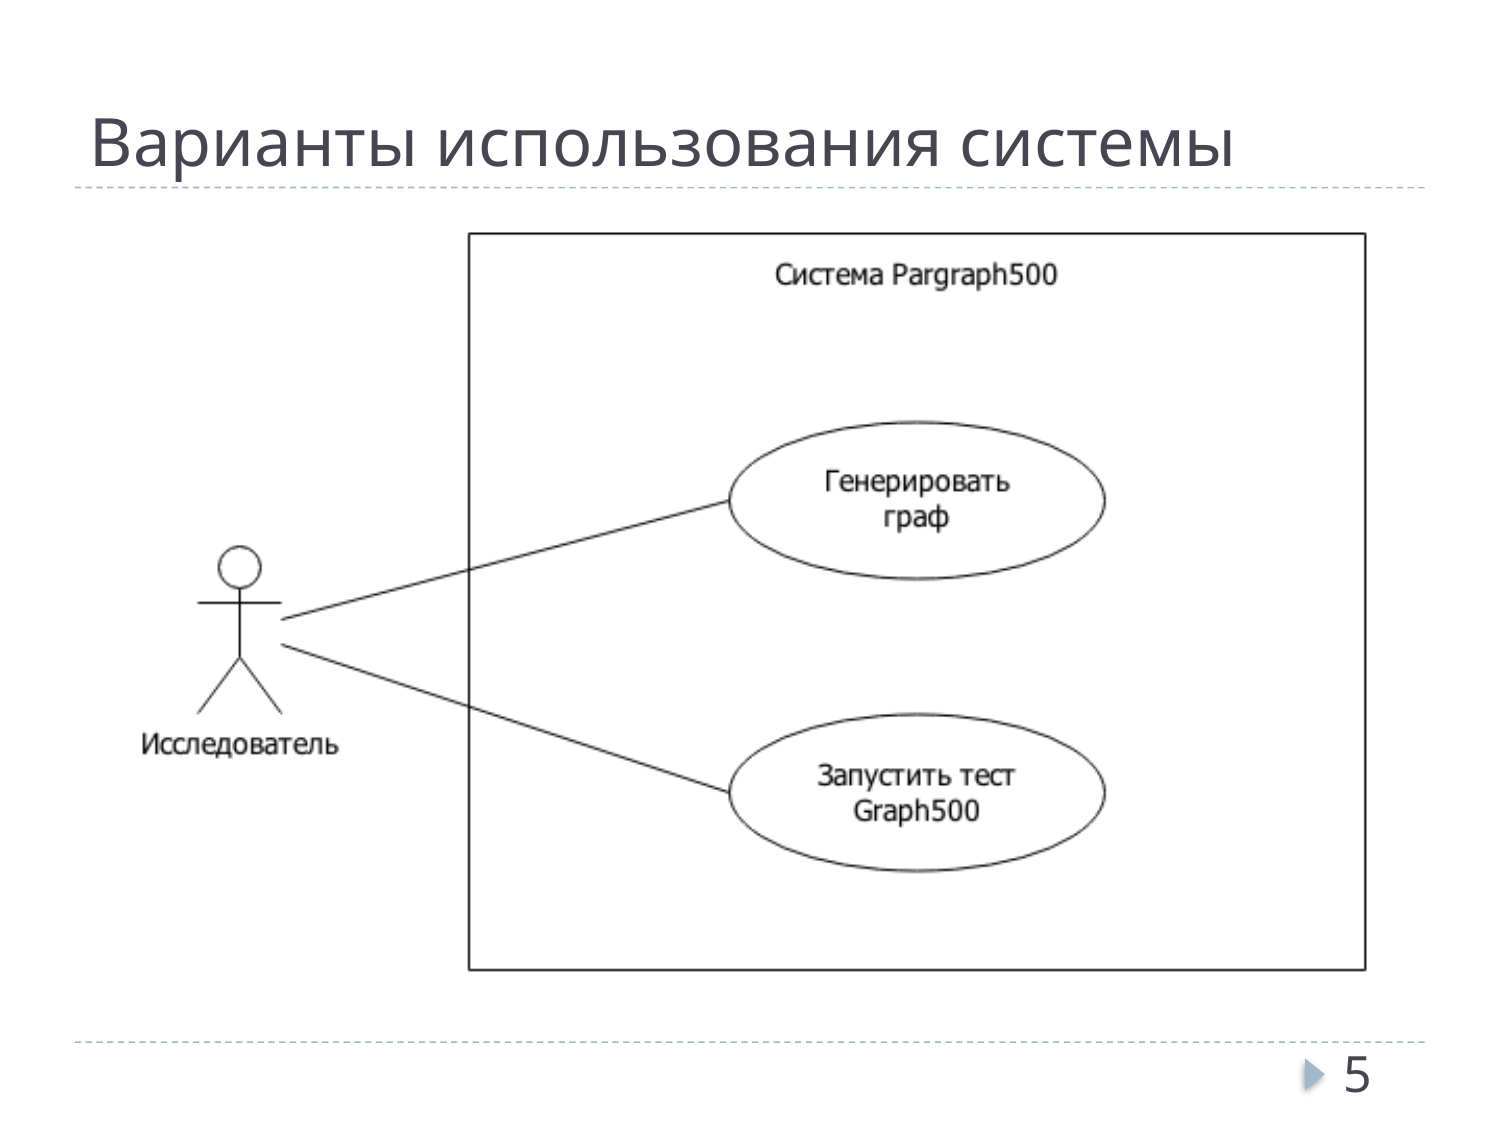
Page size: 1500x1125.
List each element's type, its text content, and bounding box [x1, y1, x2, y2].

title Варианты использования системы [75, 24, 1425, 188]
picture [135, 231, 1369, 980]
slide_number 5 [1328, 1035, 1424, 1095]
